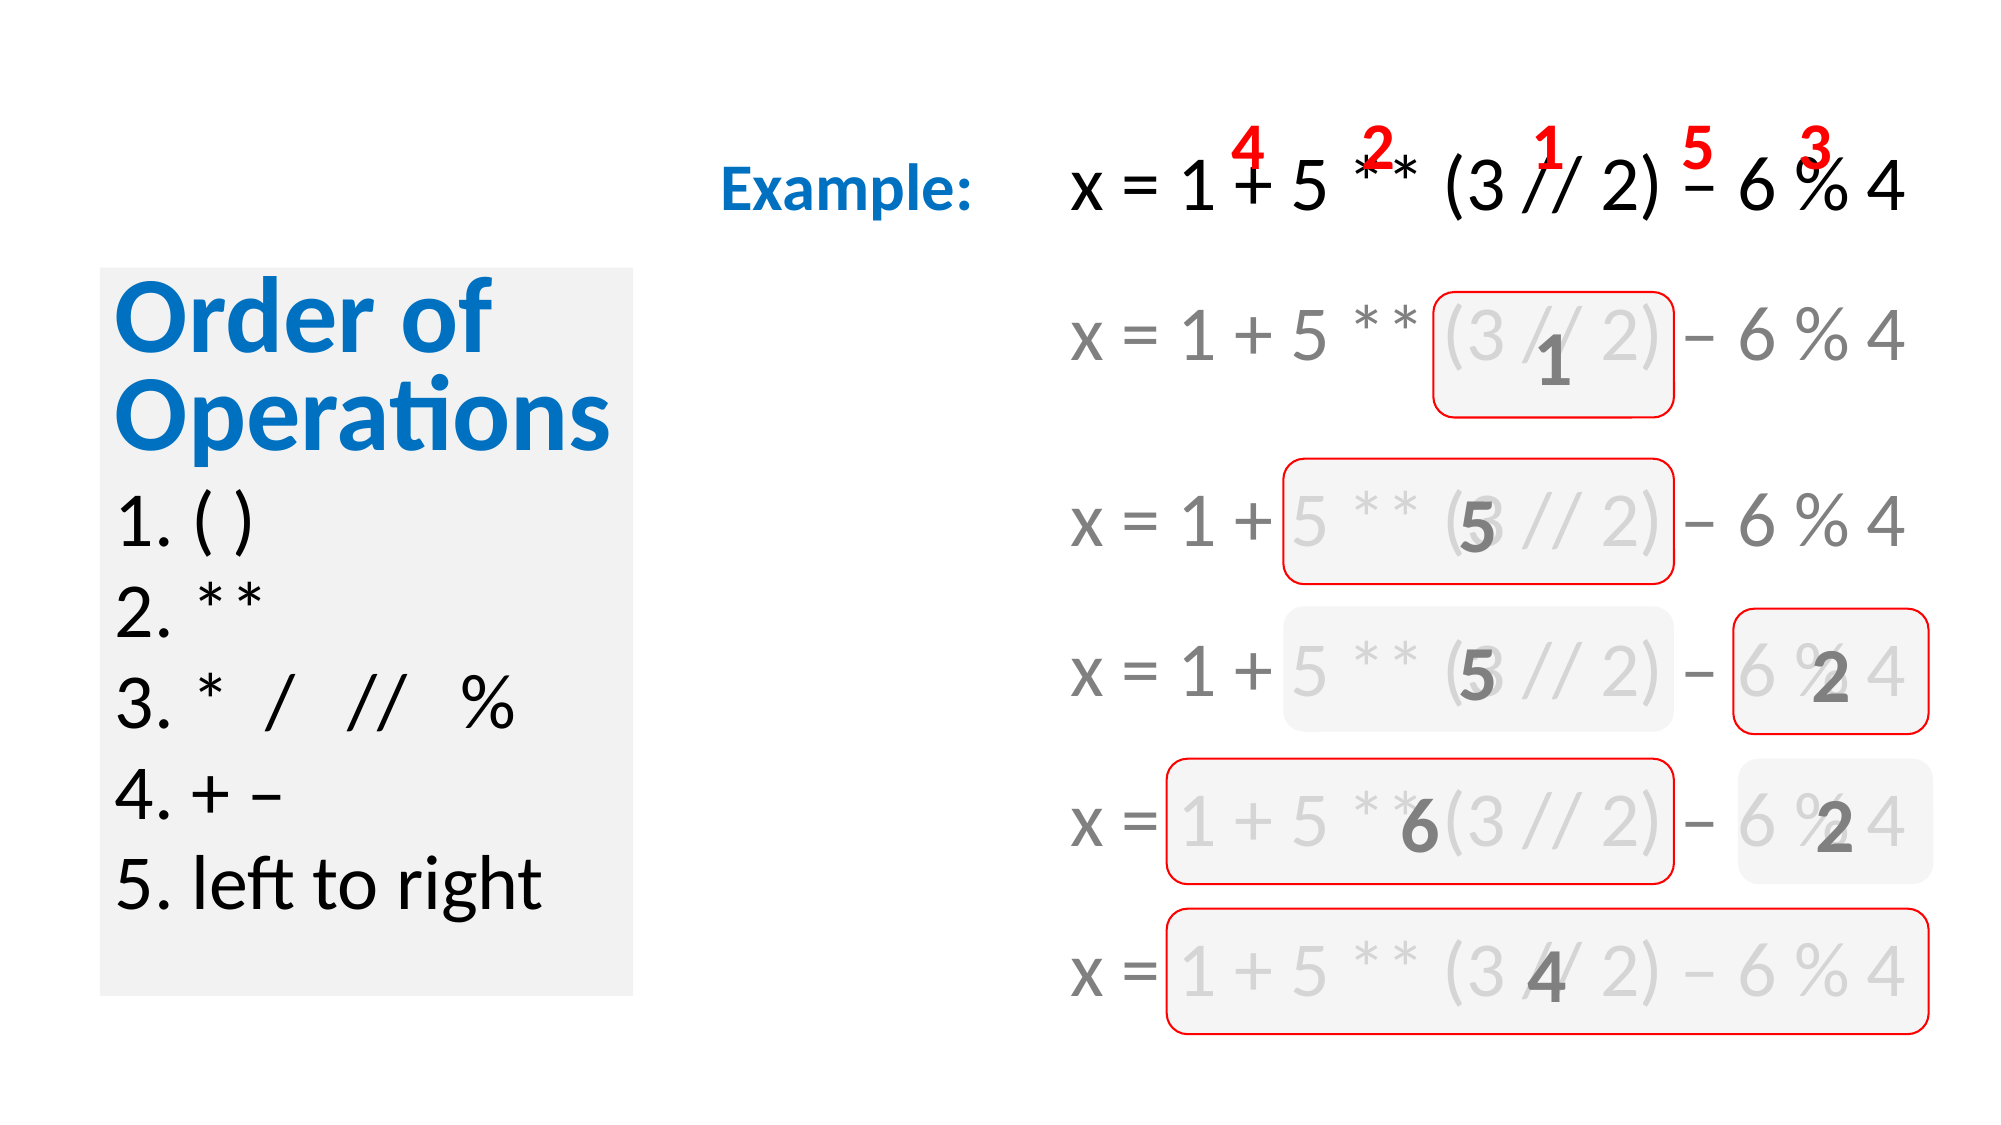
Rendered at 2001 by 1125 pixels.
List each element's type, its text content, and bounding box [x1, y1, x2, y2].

list Order of Operations 1. ( ) 2. ** 3. * / // % 4. + – 5. left to right [99, 267, 634, 996]
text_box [1049, 885, 1984, 1035]
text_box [1049, 95, 1984, 885]
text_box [699, 141, 1049, 268]
